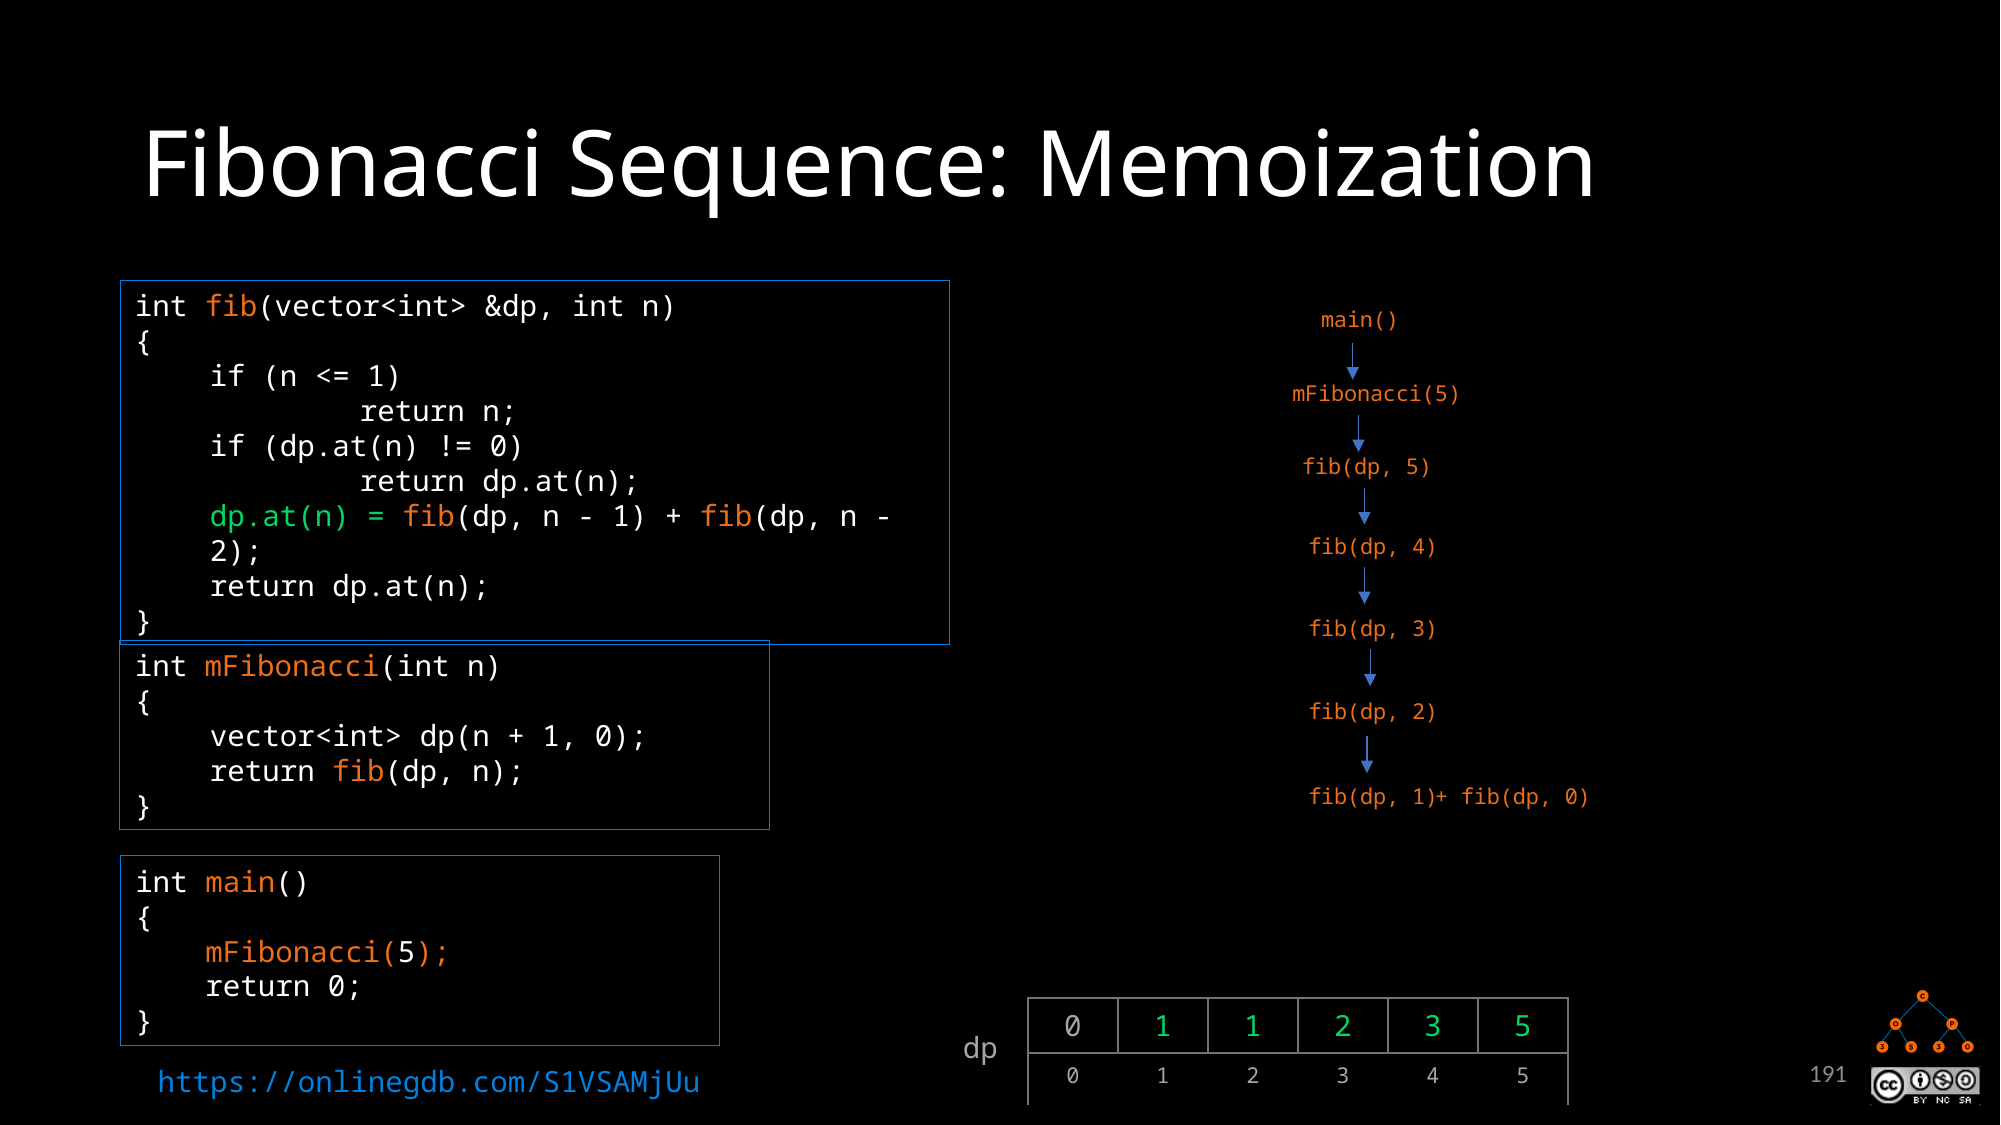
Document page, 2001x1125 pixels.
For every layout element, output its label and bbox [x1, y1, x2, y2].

text_box [1178, 689, 1568, 731]
title [126, 57, 1751, 276]
text_box [1178, 607, 1568, 687]
text_box [1277, 342, 1568, 414]
table_header [1209, 999, 1297, 1052]
text_box [120, 855, 720, 1046]
text_box [948, 1022, 1024, 1072]
text_box [1306, 298, 1463, 340]
text_box [119, 280, 950, 830]
table_header [1479, 999, 1567, 1052]
table_header [1119, 999, 1207, 1052]
table_cell [1029, 1054, 1567, 1105]
table_header [1299, 999, 1387, 1052]
table_header [1389, 999, 1477, 1052]
slide_number [1569, 1042, 1856, 1103]
text_box [142, 1056, 742, 1111]
text_box [1172, 415, 1568, 605]
text_box [1178, 775, 1708, 817]
table_header [1029, 999, 1117, 1052]
text_box [1856, 982, 1995, 1106]
